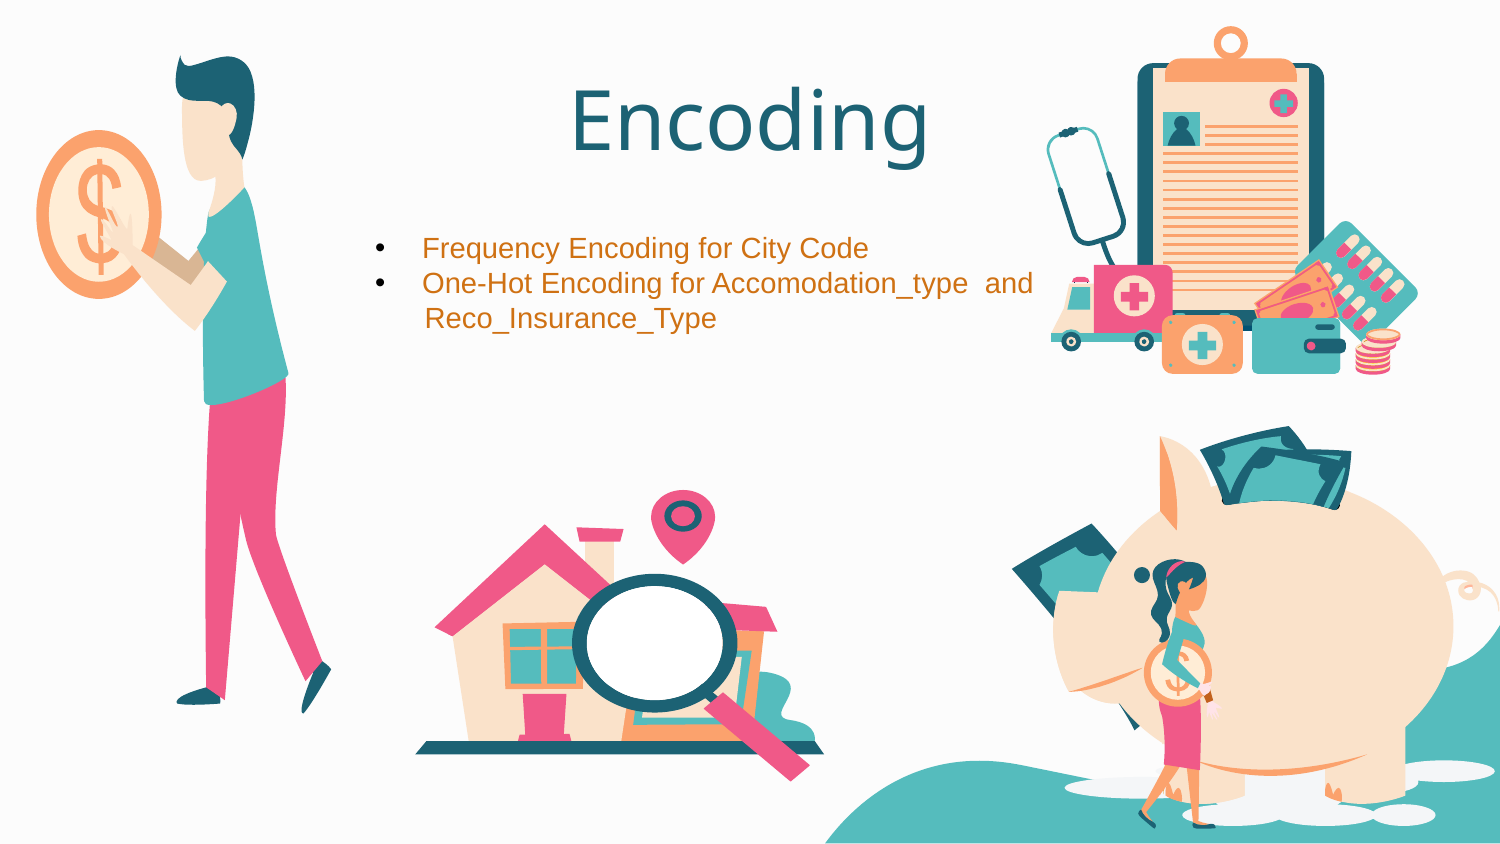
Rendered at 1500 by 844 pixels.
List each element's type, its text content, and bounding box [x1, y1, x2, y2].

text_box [1044, 25, 1419, 376]
title Encoding [320, 52, 1039, 146]
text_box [414, 489, 825, 782]
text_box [36, 54, 332, 714]
text_box Frequency Encoding for City Code One-Hot Encoding for Accomodation_type and Reco_Insurance_Type [360, 222, 1039, 342]
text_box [1011, 425, 1500, 829]
